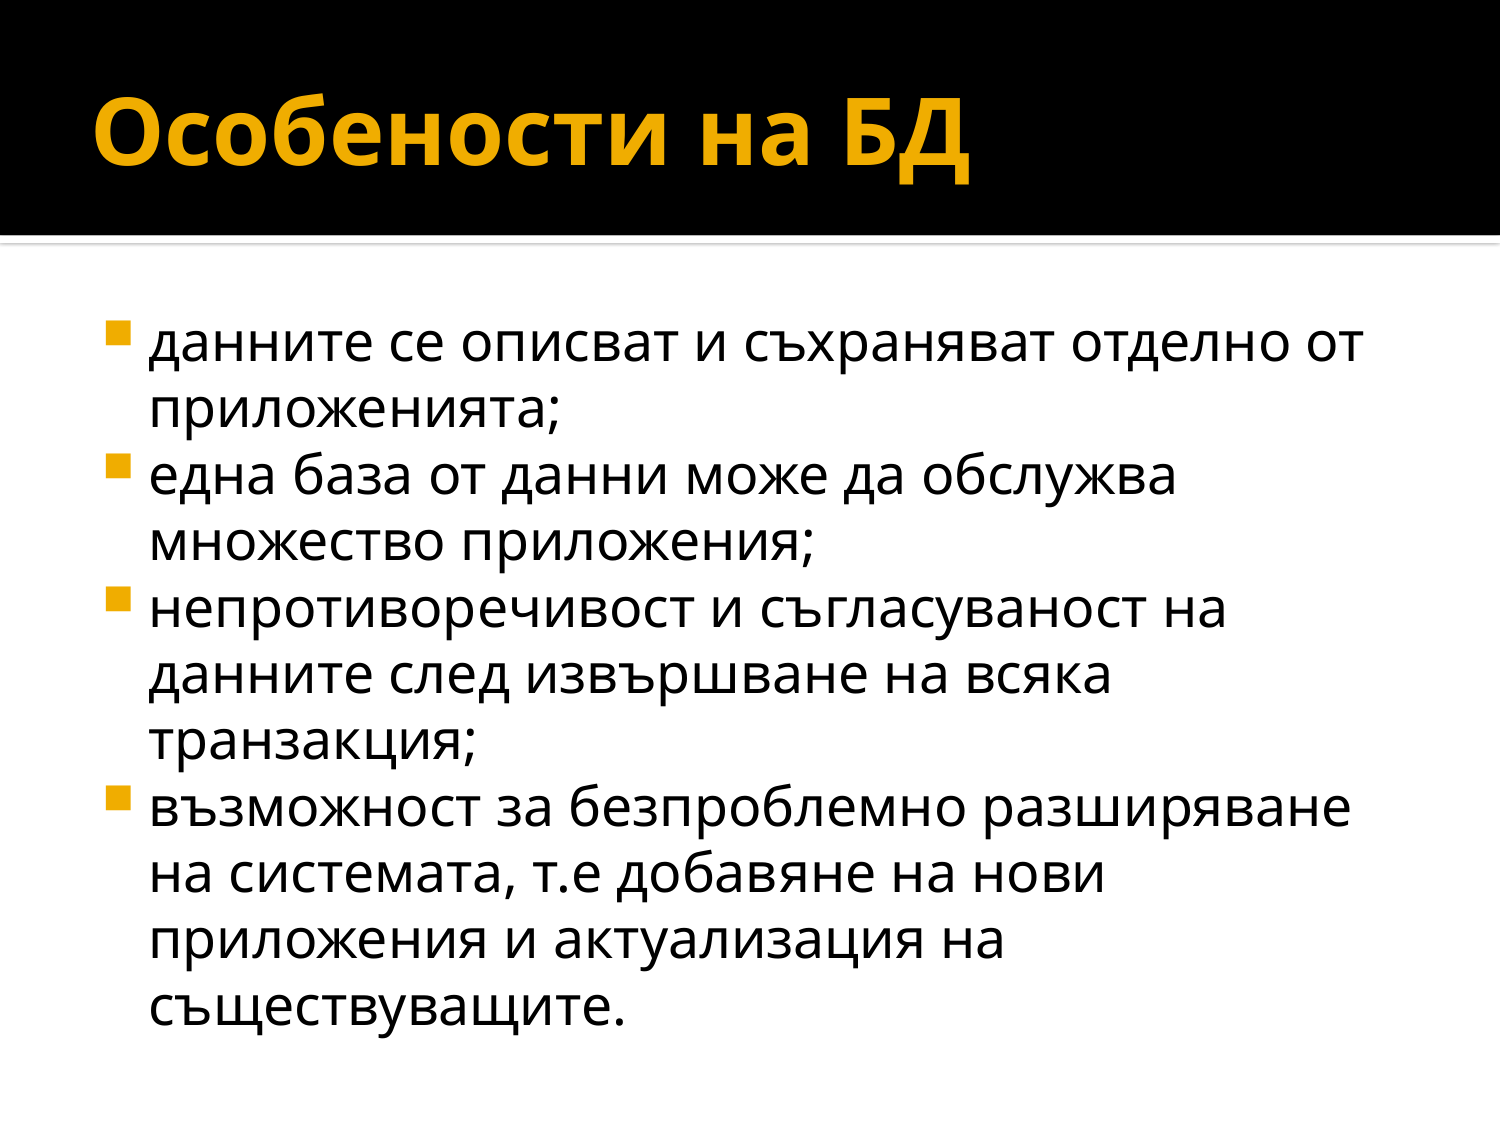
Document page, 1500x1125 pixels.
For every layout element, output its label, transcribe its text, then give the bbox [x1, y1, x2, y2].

title Особености на БД [75, 25, 1425, 231]
list данните се описват и съхраняват отделно от приложенията; една база от данни може да обслужва множество приложения; непротиворечивост и съгласуваност на данните след извършване на всяка транзакция; възможност за безпроблемно разширяване на системата, т.е добавяне на нови приложения и актуализация на съществуващите. [75, 291, 1425, 1050]
